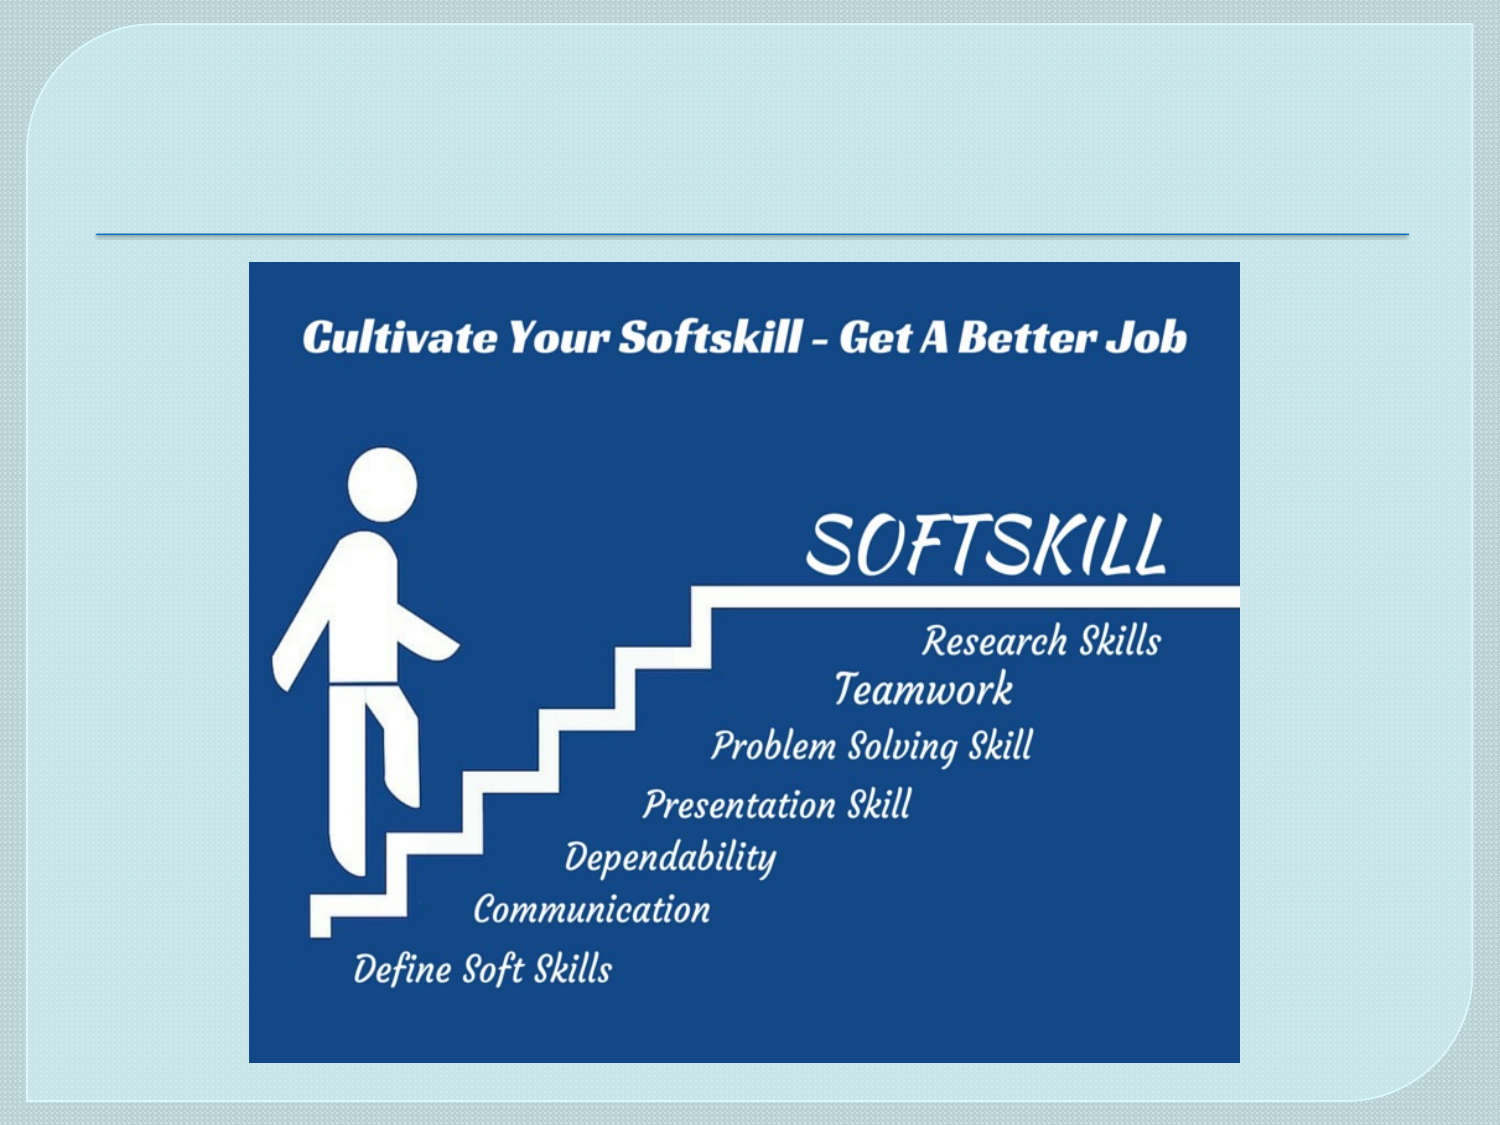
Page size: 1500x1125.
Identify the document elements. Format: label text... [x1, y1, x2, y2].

title Wisdom is knowing what to do next, skill is knowing how to do it, and virtue is doing it. -David Starr Jordan [75, 41, 1425, 338]
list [249, 262, 1241, 1063]
